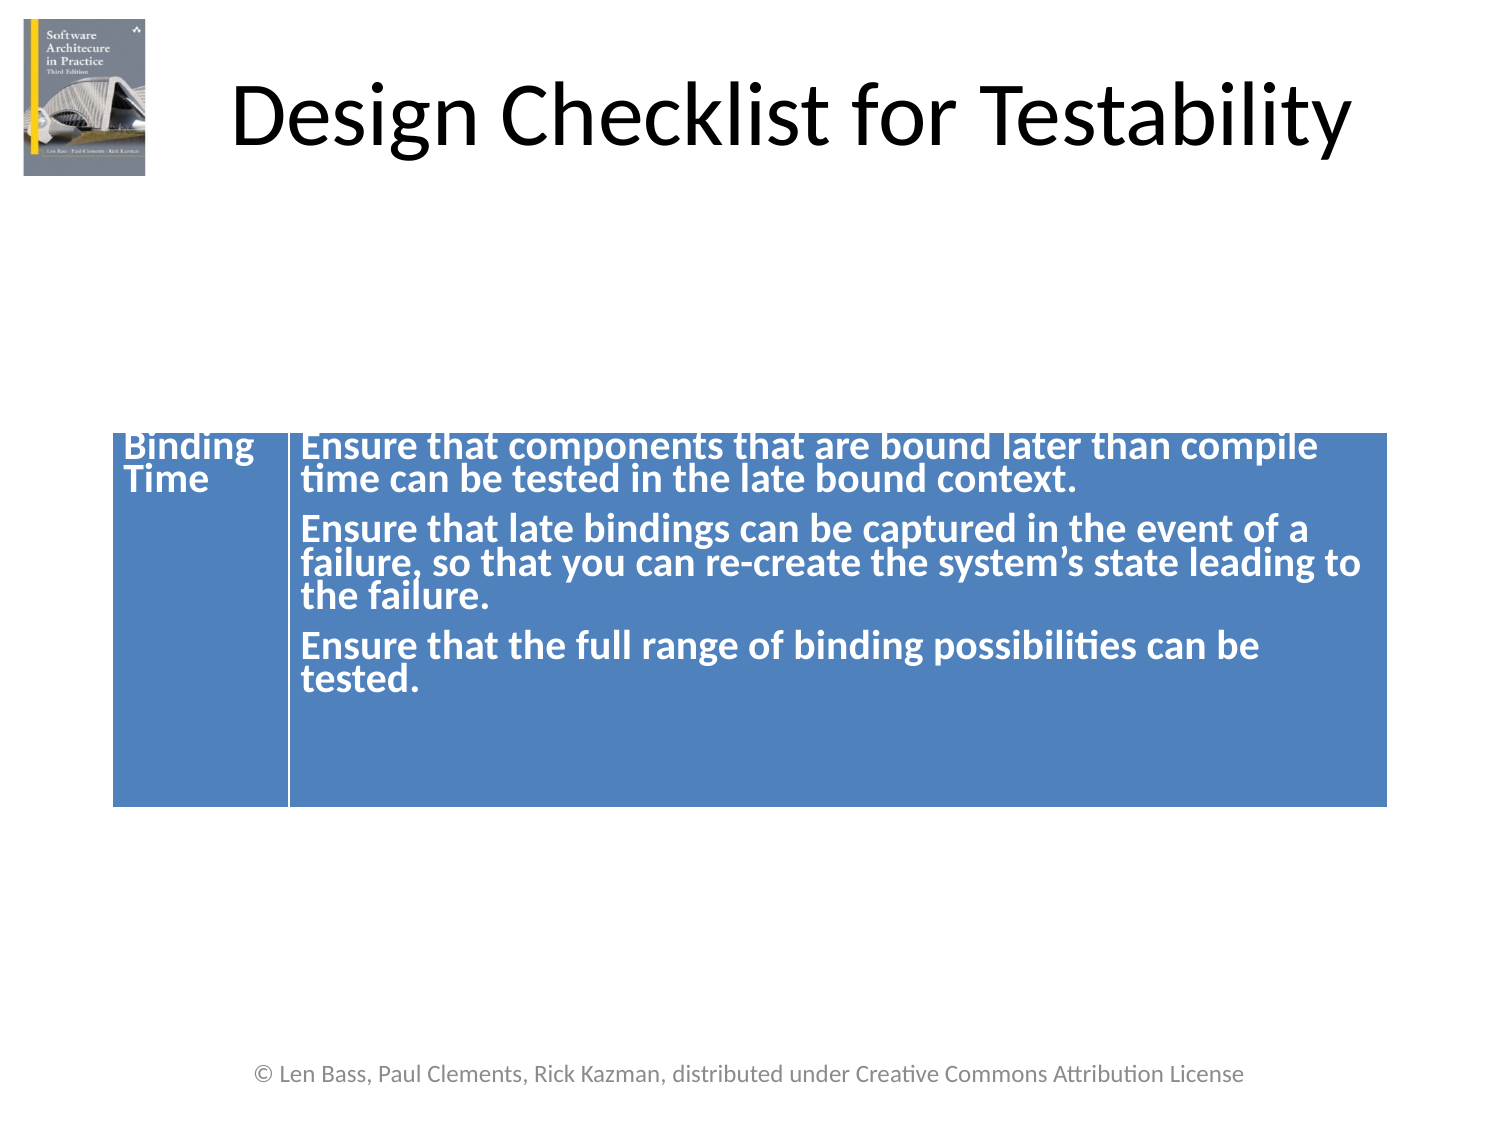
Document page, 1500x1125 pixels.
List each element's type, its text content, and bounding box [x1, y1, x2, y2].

footer © Len Bass, Paul Clements, Rick Kazman, distributed under Creative Commons Attribution License [230, 1042, 1270, 1103]
table_header Binding Time [113, 433, 288, 807]
picture [5, 19, 163, 176]
title Design Checklist for Testability [159, 45, 1425, 173]
table_header Ensure that components that are bound later than compile time can be tested in the late bound context. Ensure that late bindings can be captured in the event of a failure, so that you can re-create the system’s state leading to the failure. Ensure that the full range of binding possibilities can be tested. [290, 433, 1387, 807]
